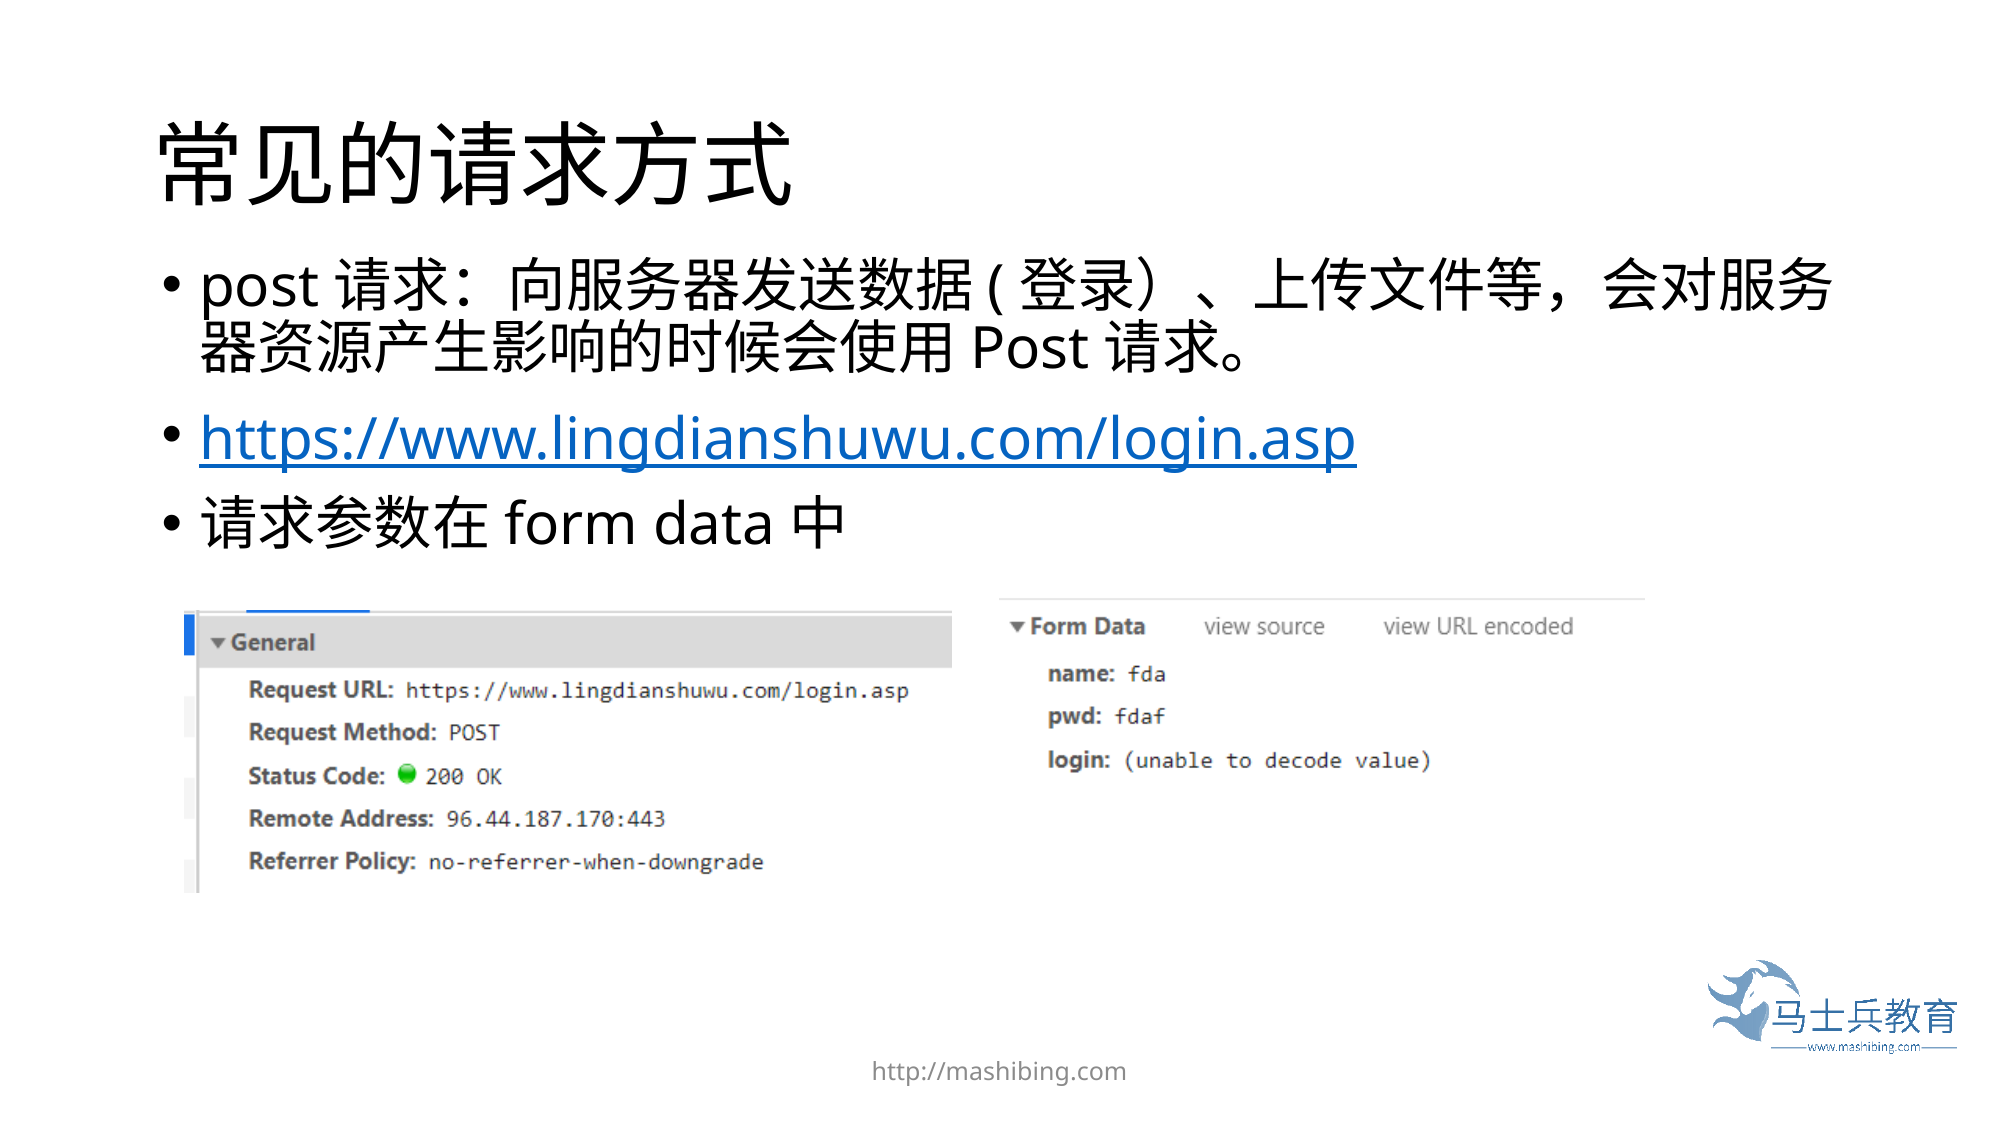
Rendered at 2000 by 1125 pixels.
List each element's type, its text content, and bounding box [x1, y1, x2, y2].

picture [184, 610, 952, 893]
footer http://mashibing.com [662, 1071, 1338, 1103]
picture [1696, 924, 1981, 1106]
picture [999, 586, 1646, 790]
title 常见的请求方式 [137, 59, 1862, 278]
list post请求：向服务器发送数据(登录）、上传文件等，会对服务器资源产生影响的时候会使用Post请求。 https://www.lingdianshuwu.com/login.asp 请求参数在form data中 [146, 248, 1872, 1071]
